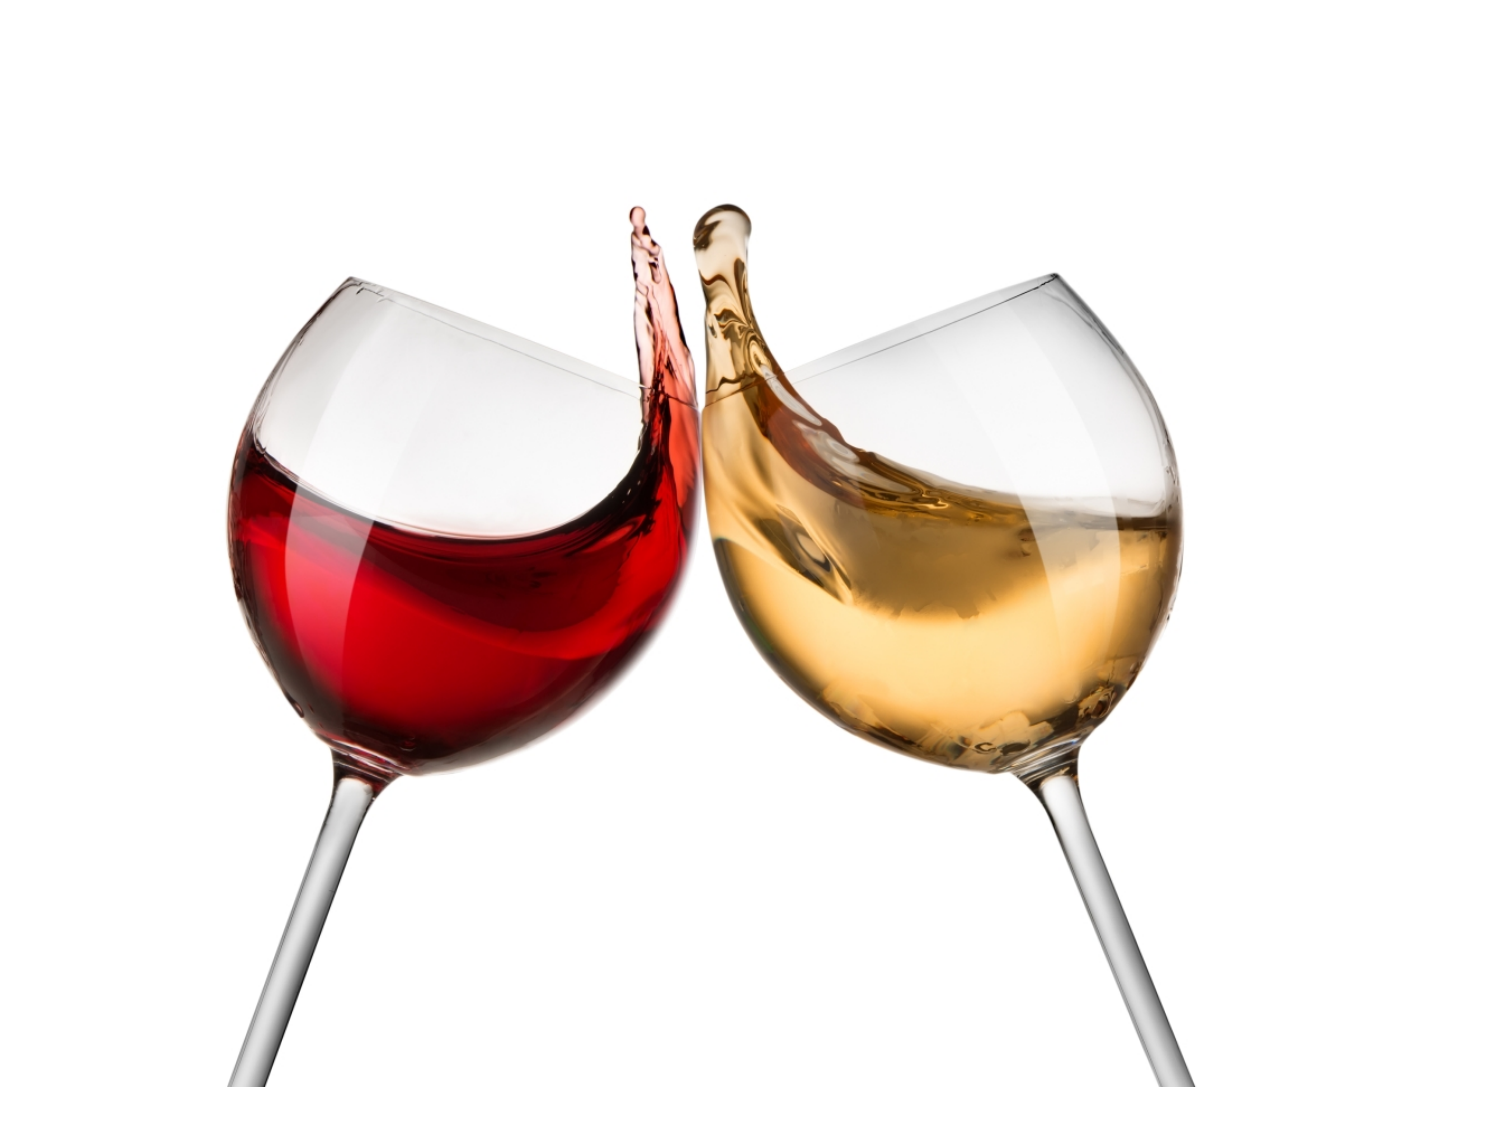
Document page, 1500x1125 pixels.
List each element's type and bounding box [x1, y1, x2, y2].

picture [140, 46, 1260, 1088]
